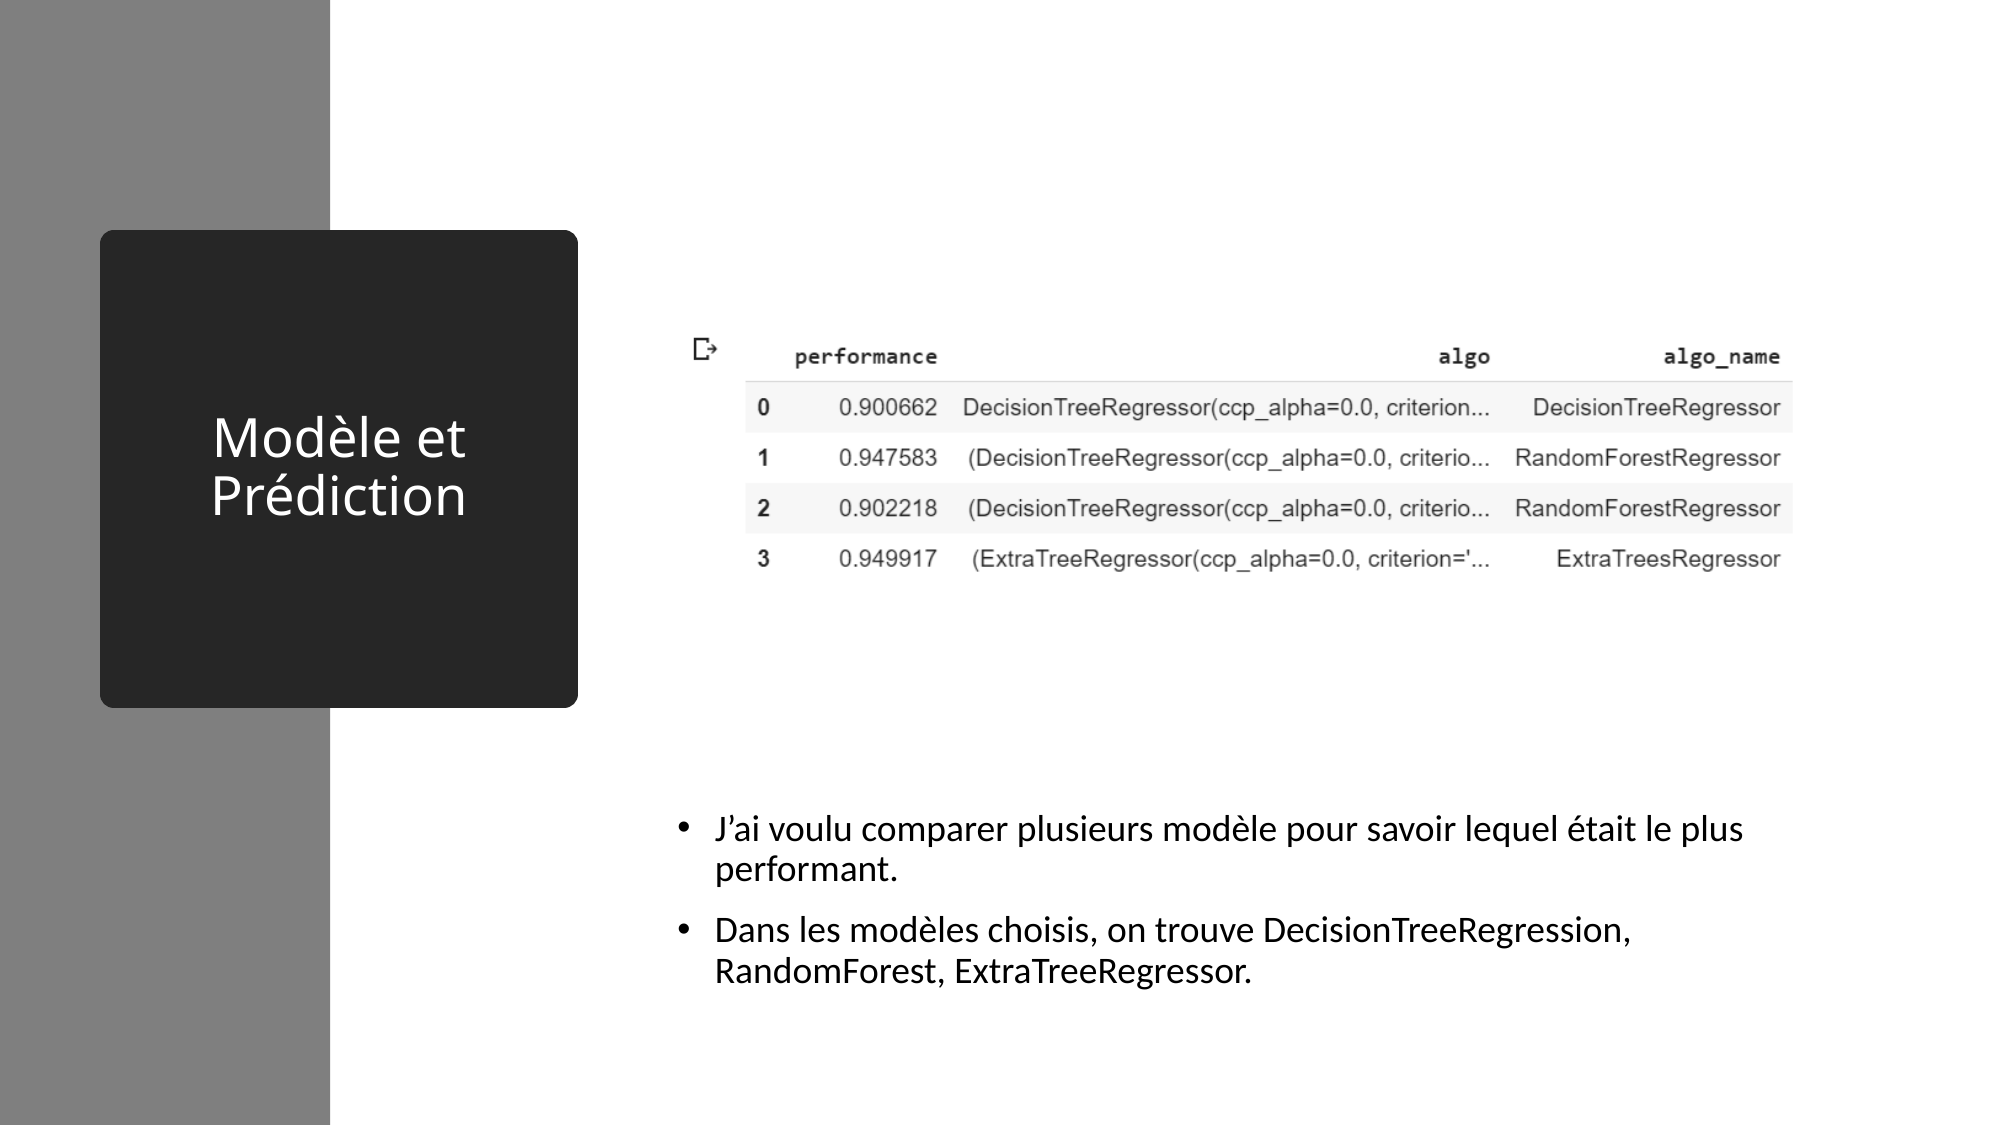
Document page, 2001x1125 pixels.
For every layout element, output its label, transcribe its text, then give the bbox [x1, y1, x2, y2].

picture [662, 333, 1842, 605]
title Modèle et Prédiction [113, 243, 564, 694]
text_box [0, 0, 331, 1125]
list J’ai voulu comparer plusieurs modèle pour savoir lequel était le plus performant. Dans les modèles choisis, on trouve DecisionTreeRegression, RandomForest, ExtraTreeRegressor. [662, 801, 1842, 1014]
